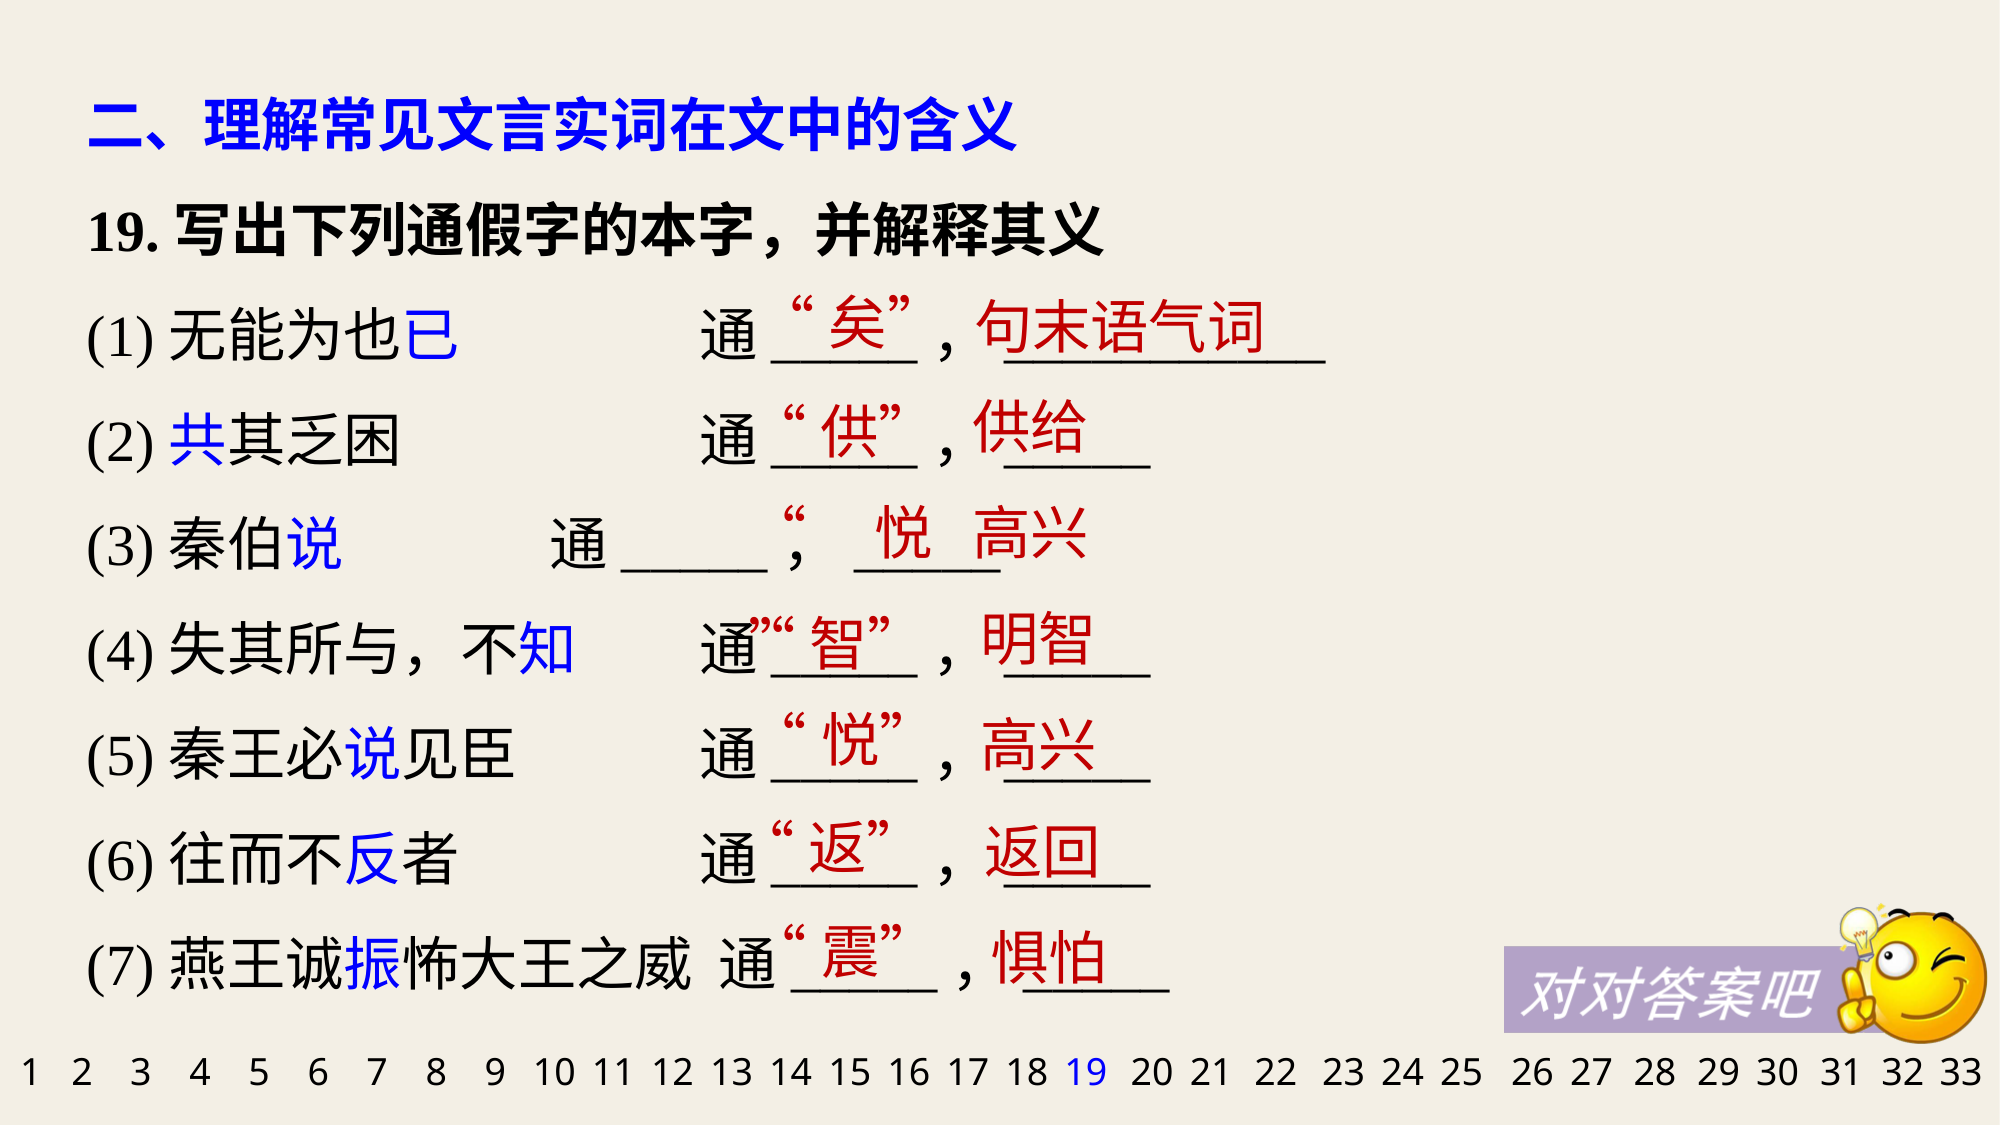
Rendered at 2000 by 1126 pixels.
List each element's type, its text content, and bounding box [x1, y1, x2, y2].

text_box 24 [1370, 1023, 1429, 1118]
text_box 21 [1185, 1023, 1243, 1118]
text_box 10 [521, 1023, 580, 1118]
text_box “智” [717, 562, 953, 688]
text_box “返” [716, 766, 952, 892]
text_box 16 [876, 1023, 935, 1118]
text_box “悦” [728, 657, 959, 783]
text_box 28 [1622, 1067, 1686, 1118]
text_box 17 [935, 1023, 1001, 1118]
text_box 7 [344, 1023, 403, 1118]
text_box 3 [108, 1023, 167, 1118]
text_box 20 [1119, 1023, 1185, 1118]
text_box 31 [1811, 1067, 1870, 1118]
text_box 29 [1686, 1067, 1745, 1118]
text_box 句末语气词 [954, 238, 1288, 370]
text_box 2 [49, 1023, 108, 1118]
text_box 30 [1745, 1067, 1811, 1118]
text_box 25 [1429, 1023, 1495, 1118]
picture [1483, 902, 1988, 1059]
text_box 高兴 [952, 444, 1147, 577]
text_box 返回 [964, 763, 1158, 896]
text_box 二、理解常见文言实词在文中的含义 19.写出下列通假字的本字，并解释其义 (1)无能为也已 通_____，___________ (2)共其乏困 通_____，_____ (3)秦伯说 通_____，_____ (4)失其所与，不知 通_____，_____ (5)秦王必说见臣 通_____，_____ (6)往而不反者 通_____，_____ (7)燕王诚振怖大王之威 通_____，_____ [66, 42, 1907, 1008]
text_box 19 [1053, 1023, 1119, 1118]
text_box 23 [1311, 1023, 1370, 1118]
text_box “震” [728, 869, 965, 995]
text_box 8 [403, 1023, 462, 1118]
text_box 32 [1870, 1067, 1928, 1118]
text_box 高兴 [959, 656, 1154, 789]
text_box “矣” [736, 234, 969, 342]
text_box 供给 [952, 338, 1159, 471]
text_box 15 [817, 1023, 876, 1118]
text_box 5 [226, 1023, 292, 1118]
text_box 1 [0, 1023, 49, 1118]
text_box 27 [1559, 1067, 1622, 1118]
text_box 26 [1500, 1067, 1559, 1118]
text_box 惧怕 [970, 869, 1164, 1001]
text_box 13 [705, 1023, 758, 1118]
text_box 6 [292, 1023, 344, 1118]
text_box 9 [462, 1023, 521, 1118]
text_box 18 [1001, 1023, 1053, 1118]
text_box 22 [1243, 1023, 1309, 1118]
text_box 14 [758, 1023, 817, 1118]
text_box 11 [580, 1023, 640, 1118]
text_box 33 [1928, 1023, 1994, 1118]
text_box “悦” [728, 444, 952, 562]
text_box 12 [640, 1023, 705, 1118]
text_box 明智 [959, 550, 1154, 656]
text_box 4 [167, 1023, 226, 1118]
text_box “供” [728, 342, 952, 444]
